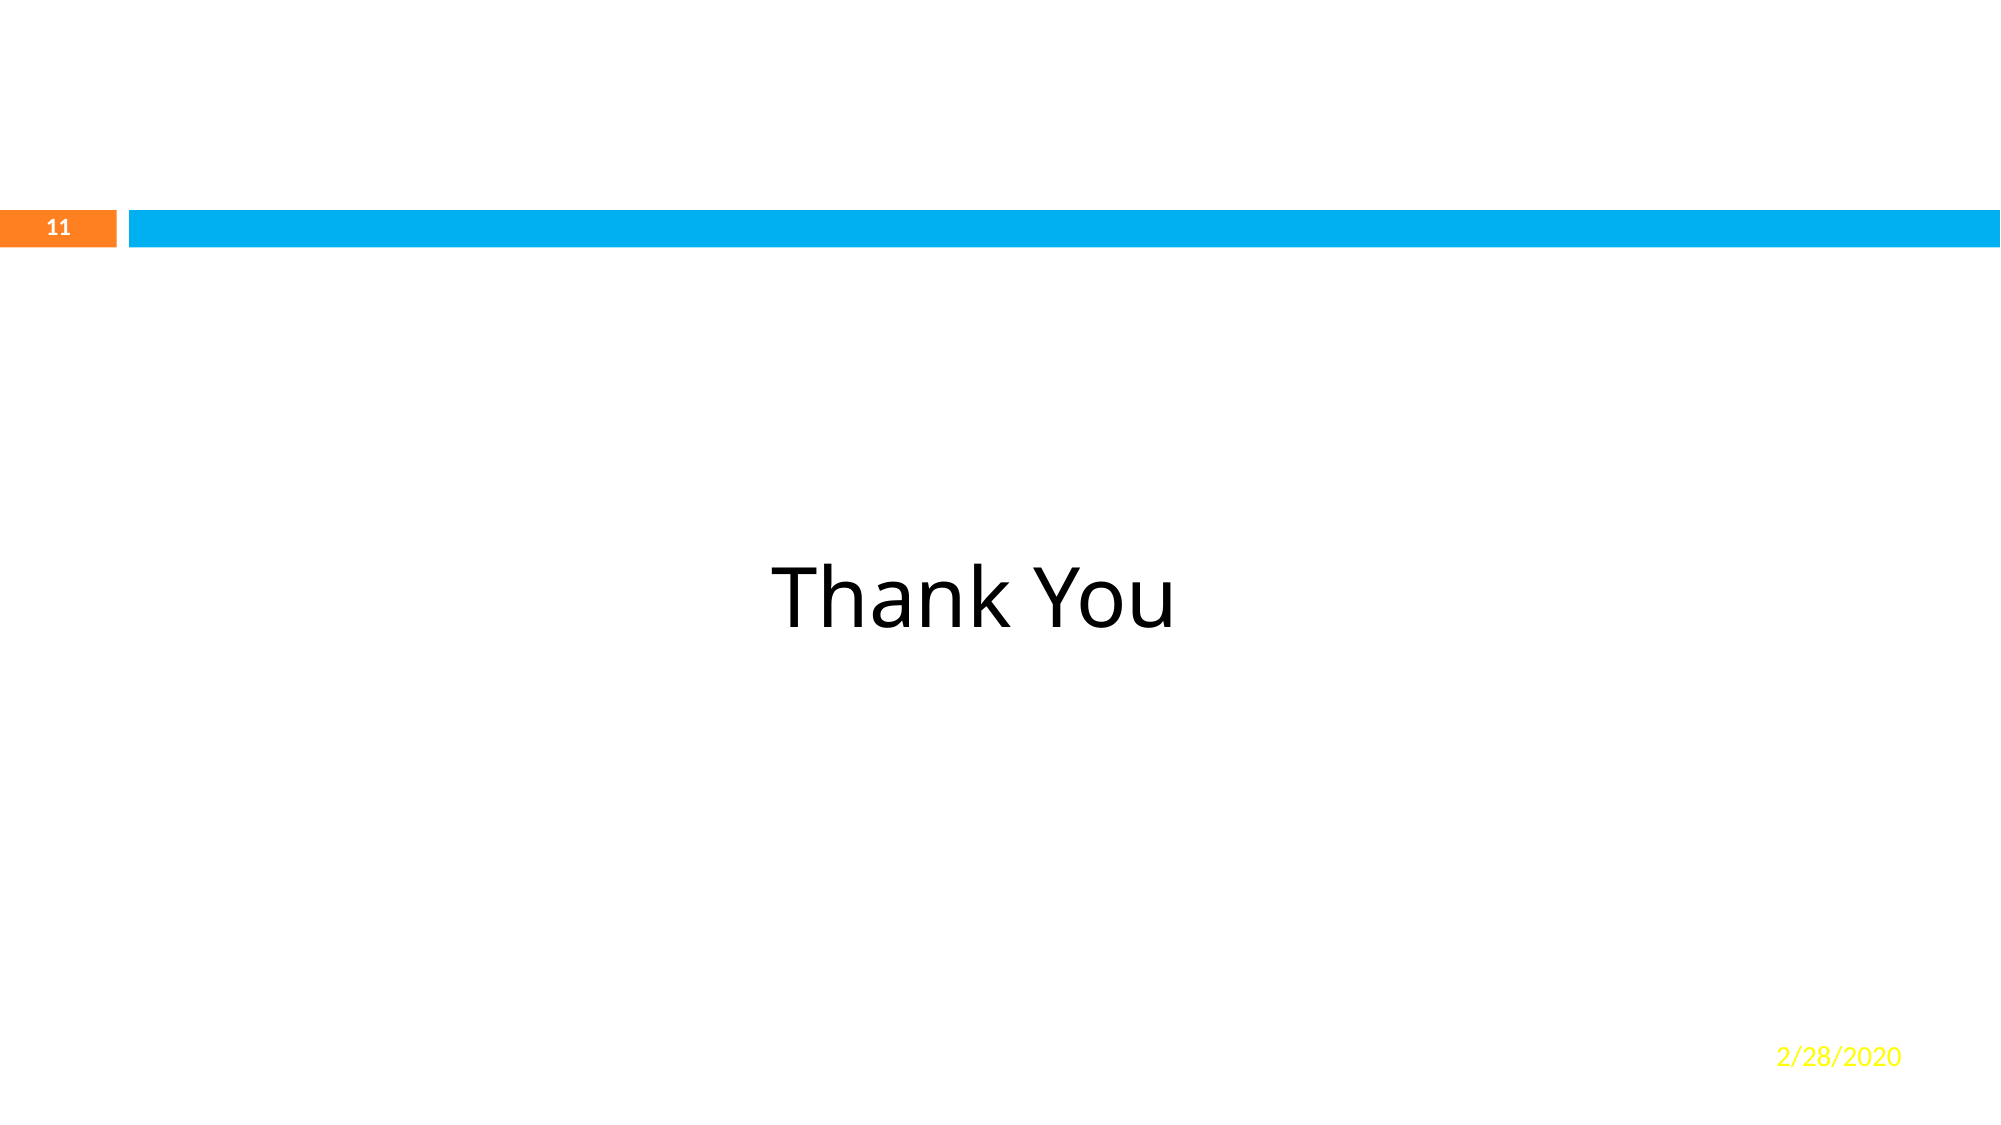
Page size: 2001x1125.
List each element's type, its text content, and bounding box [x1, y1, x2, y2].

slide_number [1333, 1025, 1917, 1085]
list Thank You [437, 450, 1513, 743]
slide_number 11 [0, 208, 117, 249]
